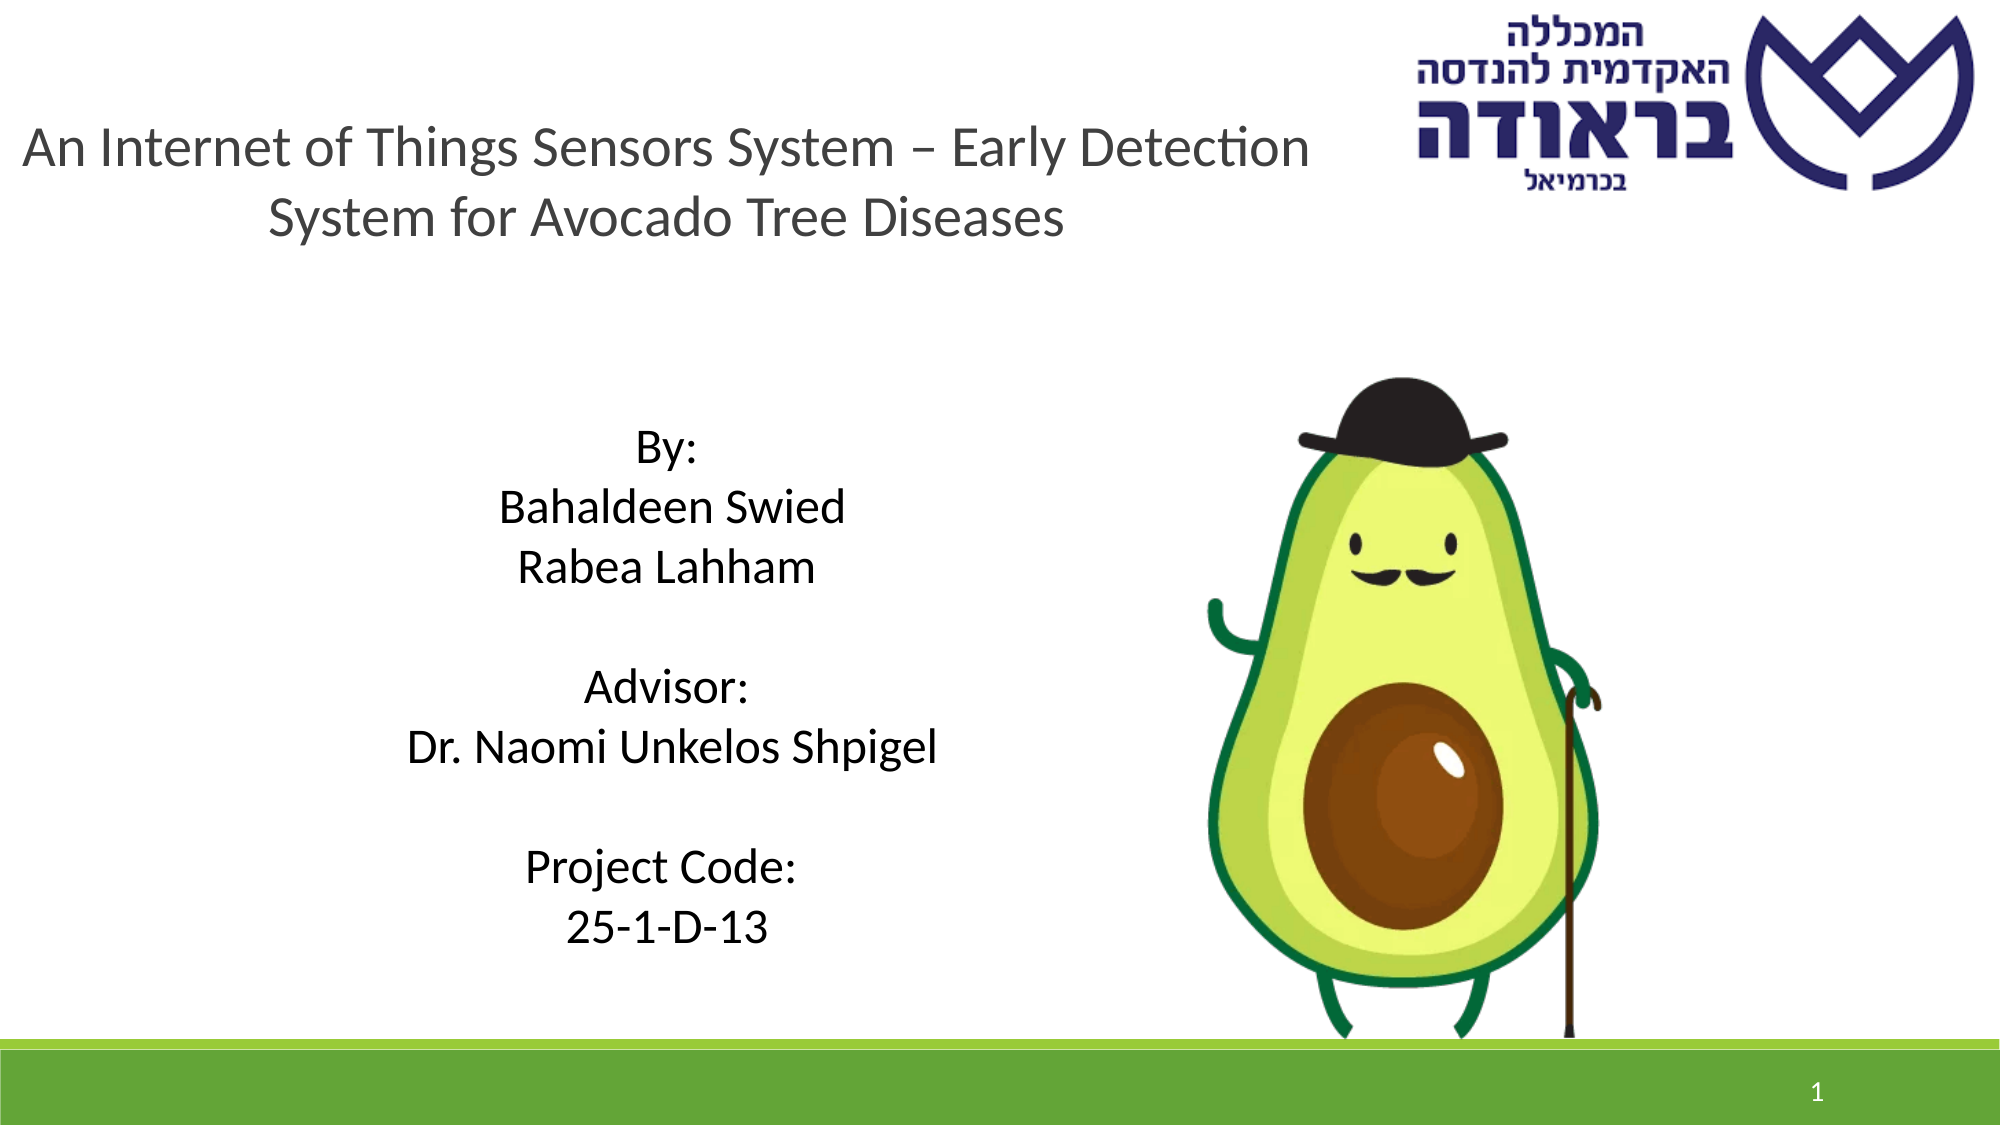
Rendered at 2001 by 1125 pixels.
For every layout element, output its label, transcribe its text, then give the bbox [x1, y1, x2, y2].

text_box By: Bahaldeen Swied Rabea Lahham Advisor: Dr. Naomi Unkelos Shpigel Project Code: 25-1-D-13 [359, 406, 975, 962]
picture [1390, 0, 2000, 203]
picture [1051, 357, 1755, 1061]
slide_number 1 [1624, 1059, 1840, 1120]
text_box An Internet of Things Sensors System – Early Detection System for Avocado Tree Diseases [7, 100, 1327, 256]
